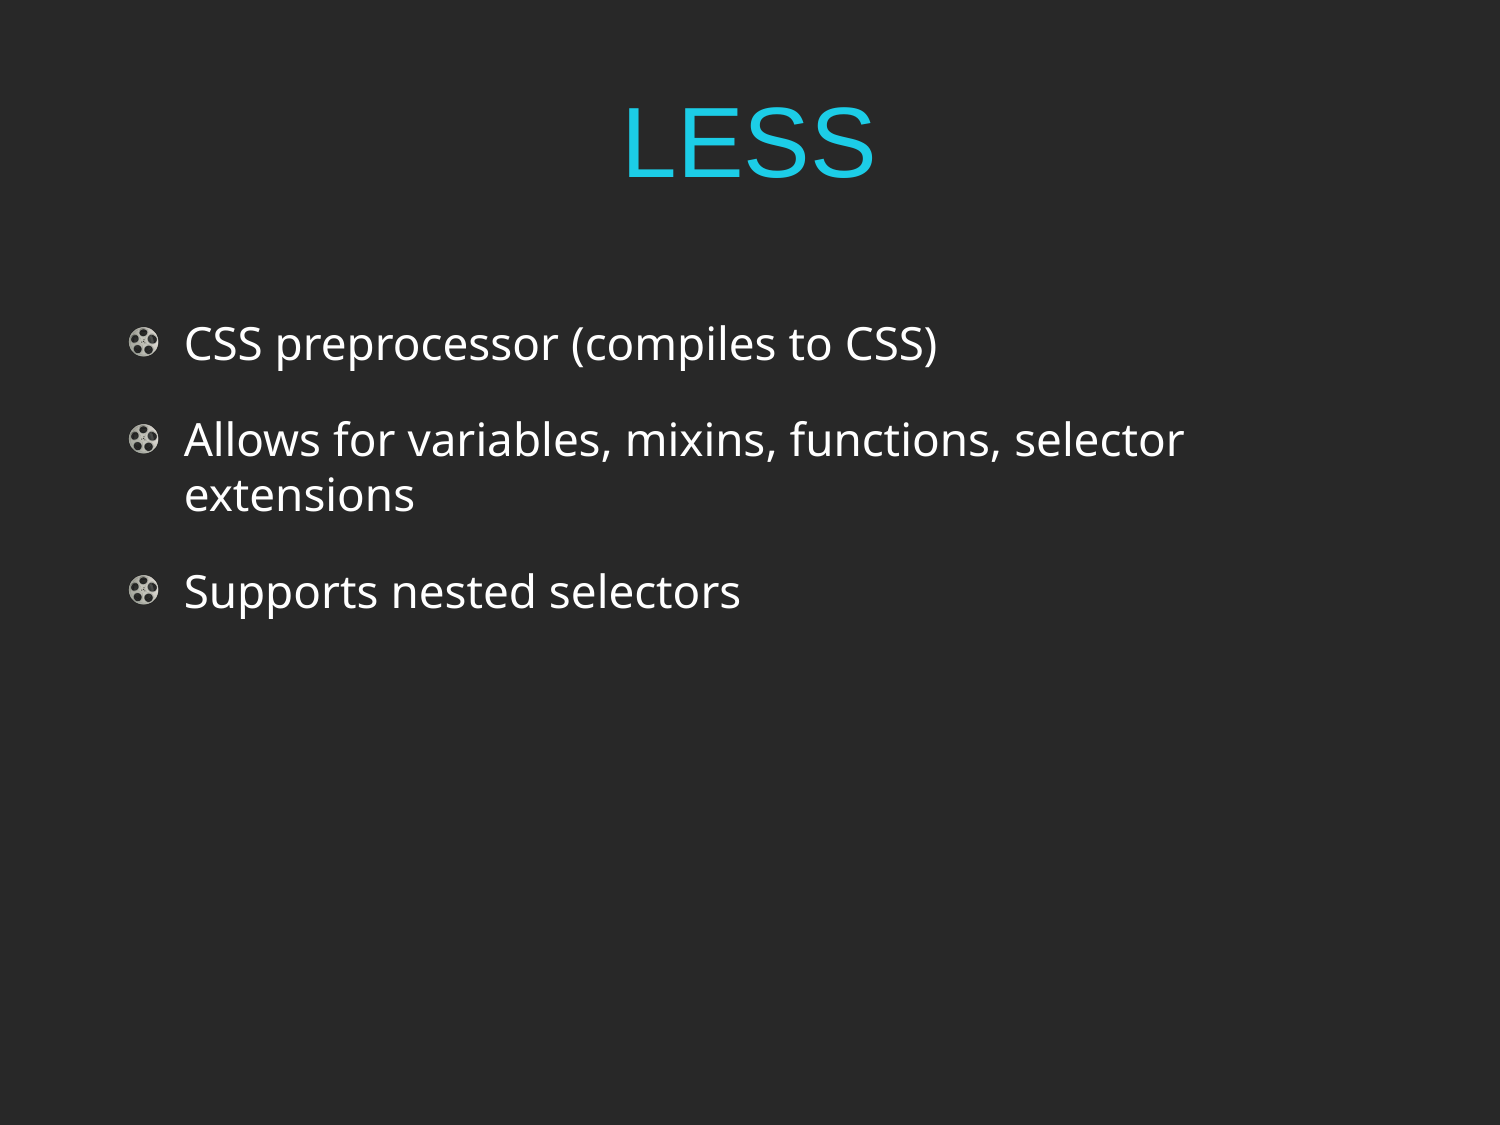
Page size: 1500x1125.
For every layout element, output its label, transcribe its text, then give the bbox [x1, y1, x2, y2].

list CSS preprocessor (compiles to CSS) Allows for variables, mixins, functions, selector extensions Supports nested selectors [112, 306, 1388, 619]
title LESS [112, 19, 1388, 255]
picture [127, 573, 160, 606]
picture [127, 325, 160, 358]
picture [127, 422, 160, 455]
